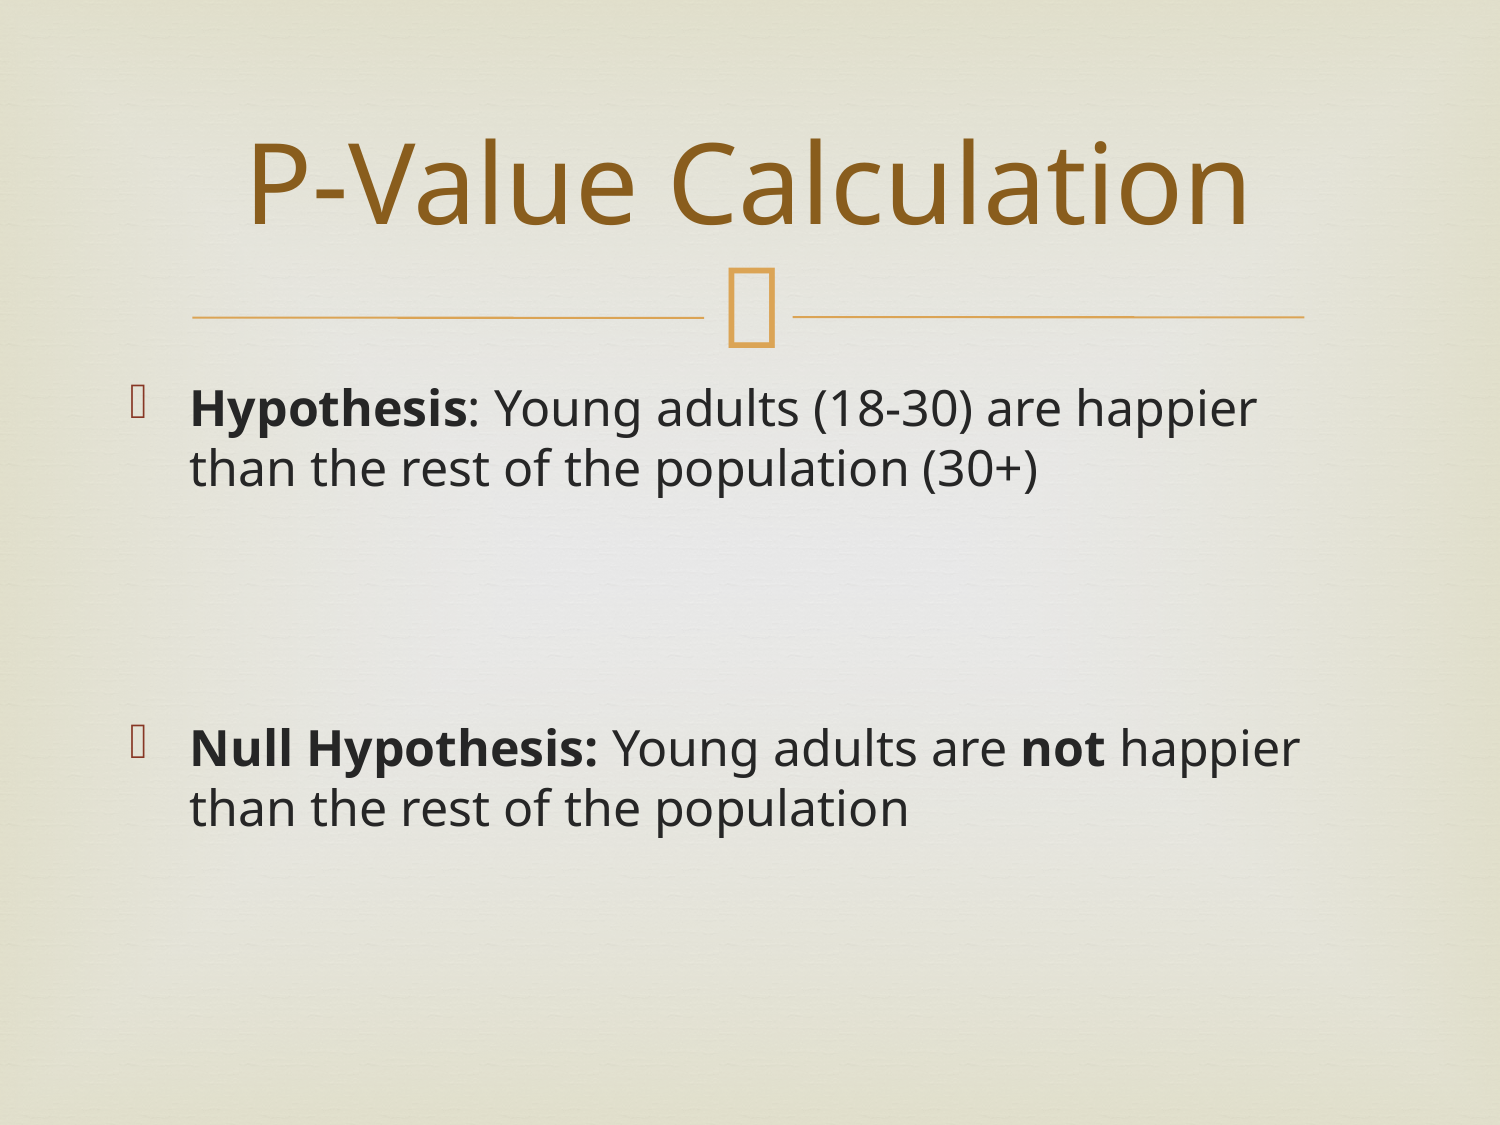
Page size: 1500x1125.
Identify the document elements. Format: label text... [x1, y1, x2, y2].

title P-Value Calculation [112, 93, 1386, 267]
list Hypothesis: Young adults (18-30) are happier than the rest of the population (30+) Null Hypothesis: Young adults are not happier than the rest of the population [114, 368, 1386, 1005]
